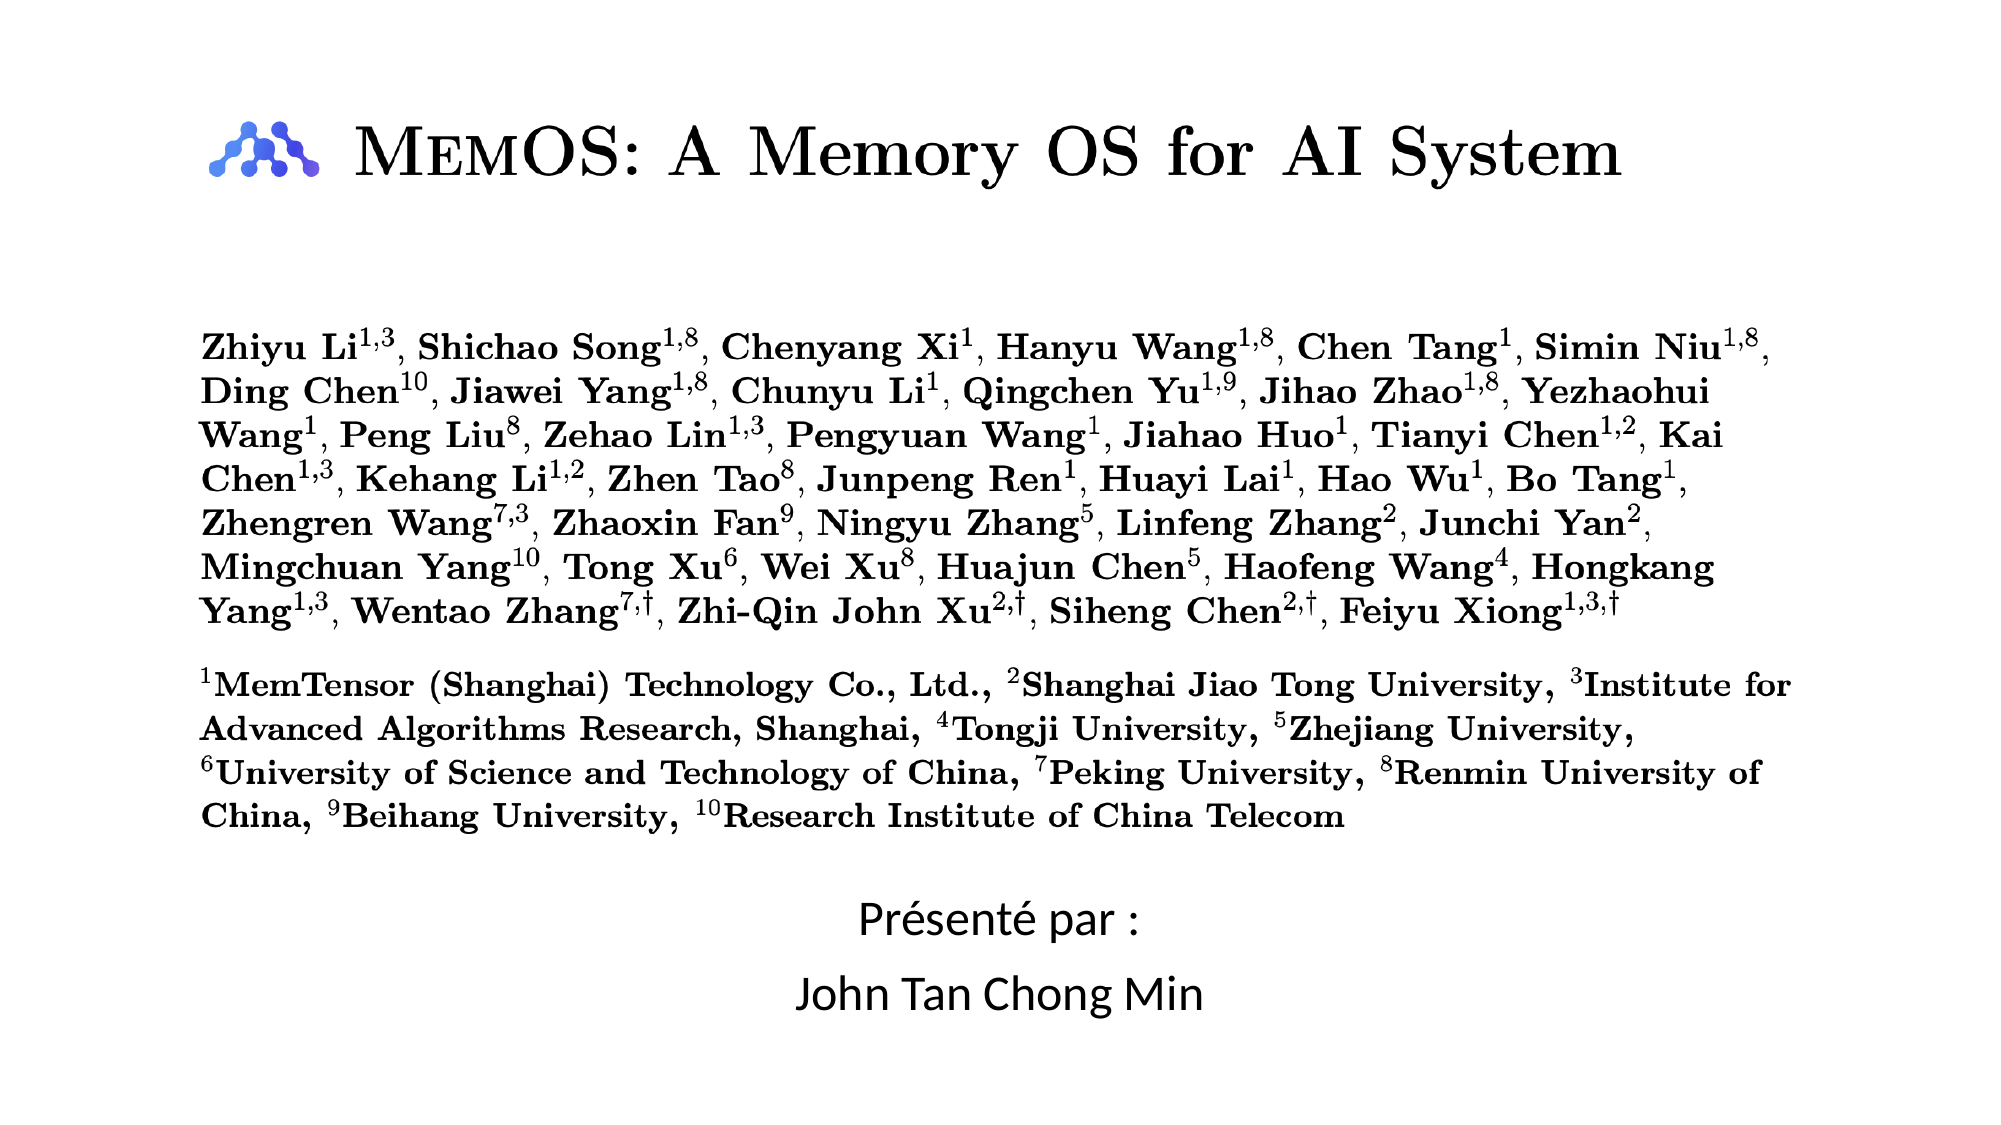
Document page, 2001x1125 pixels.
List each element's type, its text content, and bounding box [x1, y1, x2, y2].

picture [177, 91, 1822, 862]
subtitle Présenté par : John Tan Chong Min [249, 884, 1750, 1050]
